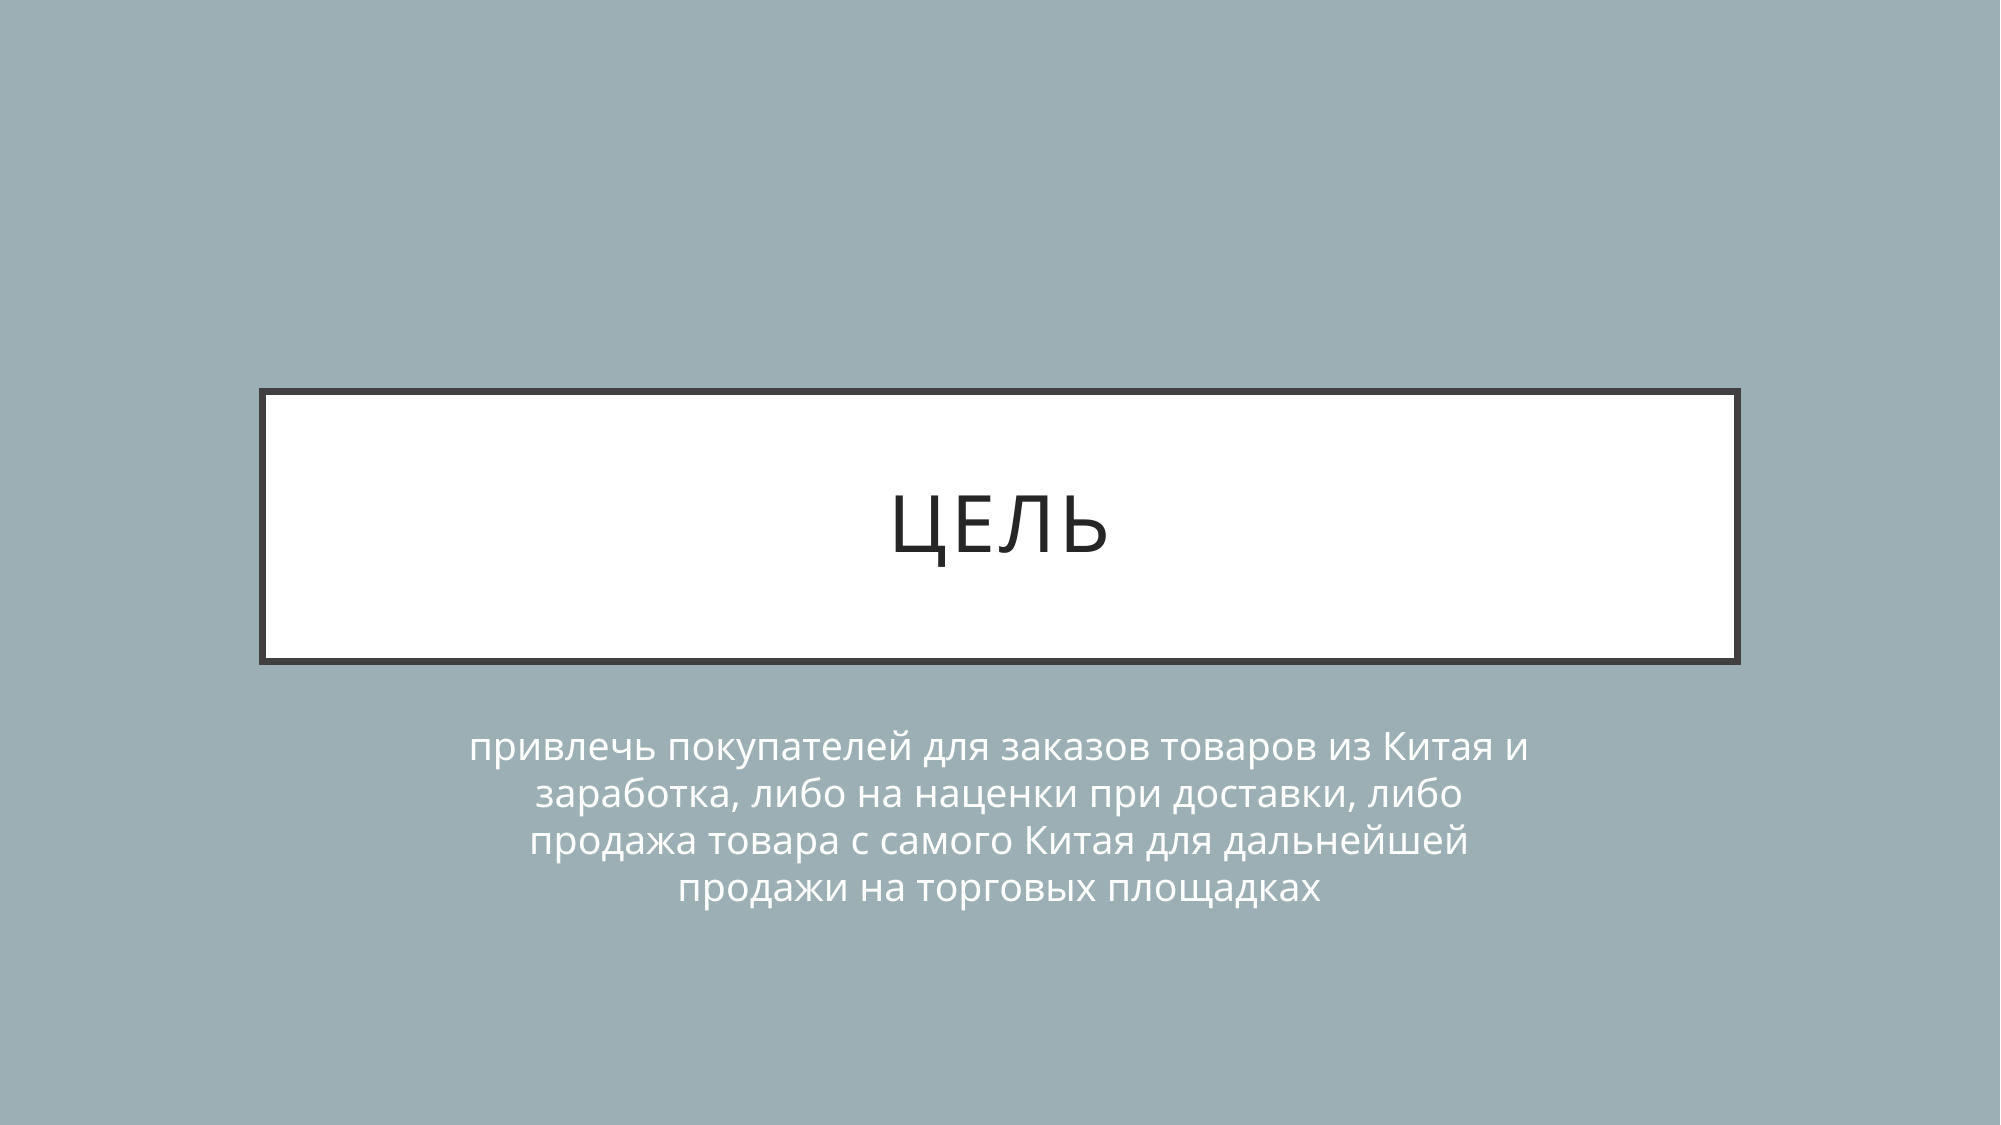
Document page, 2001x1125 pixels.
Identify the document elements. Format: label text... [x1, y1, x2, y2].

subtitle привлечь покупателей для заказов товаров из Китая и заработка, либо на наценки при доставки, либо продажа товара с самого Китая для дальнейшей продажи на торговых площадках [442, 713, 1558, 918]
title ЦЕЛЬ [259, 388, 1741, 665]
